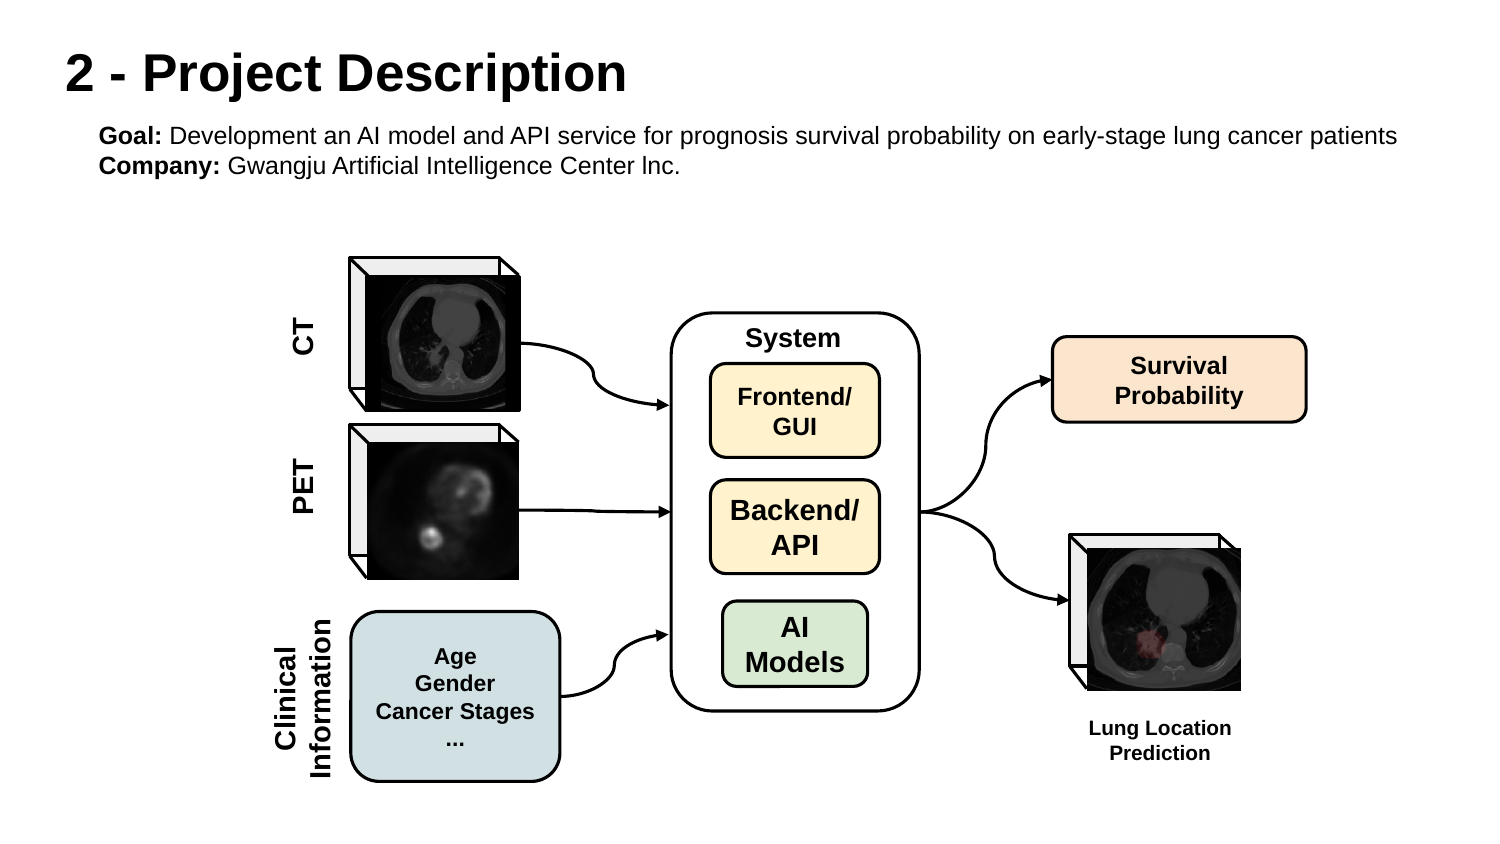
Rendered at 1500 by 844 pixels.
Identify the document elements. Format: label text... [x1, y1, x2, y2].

text_box [671, 312, 920, 712]
text_box [560, 629, 669, 697]
text_box Survival Probability [1052, 336, 1307, 423]
picture [366, 442, 519, 580]
text_box PET [268, 440, 334, 530]
text_box Age Gender Cancer Stages ... [352, 611, 560, 782]
text_box [524, 505, 672, 519]
text_box Goal: Development an AI model and API service for prognosis survival probability on early-stage lung cancer patients Company: Gwangju Artificial Intelligence Center lnc. [83, 104, 1465, 195]
text_box 2 - Project Description [51, 22, 1449, 117]
text_box [524, 343, 670, 411]
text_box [1069, 534, 1241, 691]
text_box Frontend/GUI [710, 363, 880, 458]
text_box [349, 257, 519, 412]
text_box CT [268, 289, 334, 380]
text_box [919, 511, 1064, 606]
text_box Lung Location Prediction [1052, 699, 1268, 780]
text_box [349, 423, 519, 579]
text_box [925, 374, 1053, 512]
text_box AI Models [722, 600, 868, 687]
text_box System [730, 305, 894, 368]
text_box Clinical Information [251, 591, 352, 807]
text_box Backend/API [710, 479, 880, 574]
